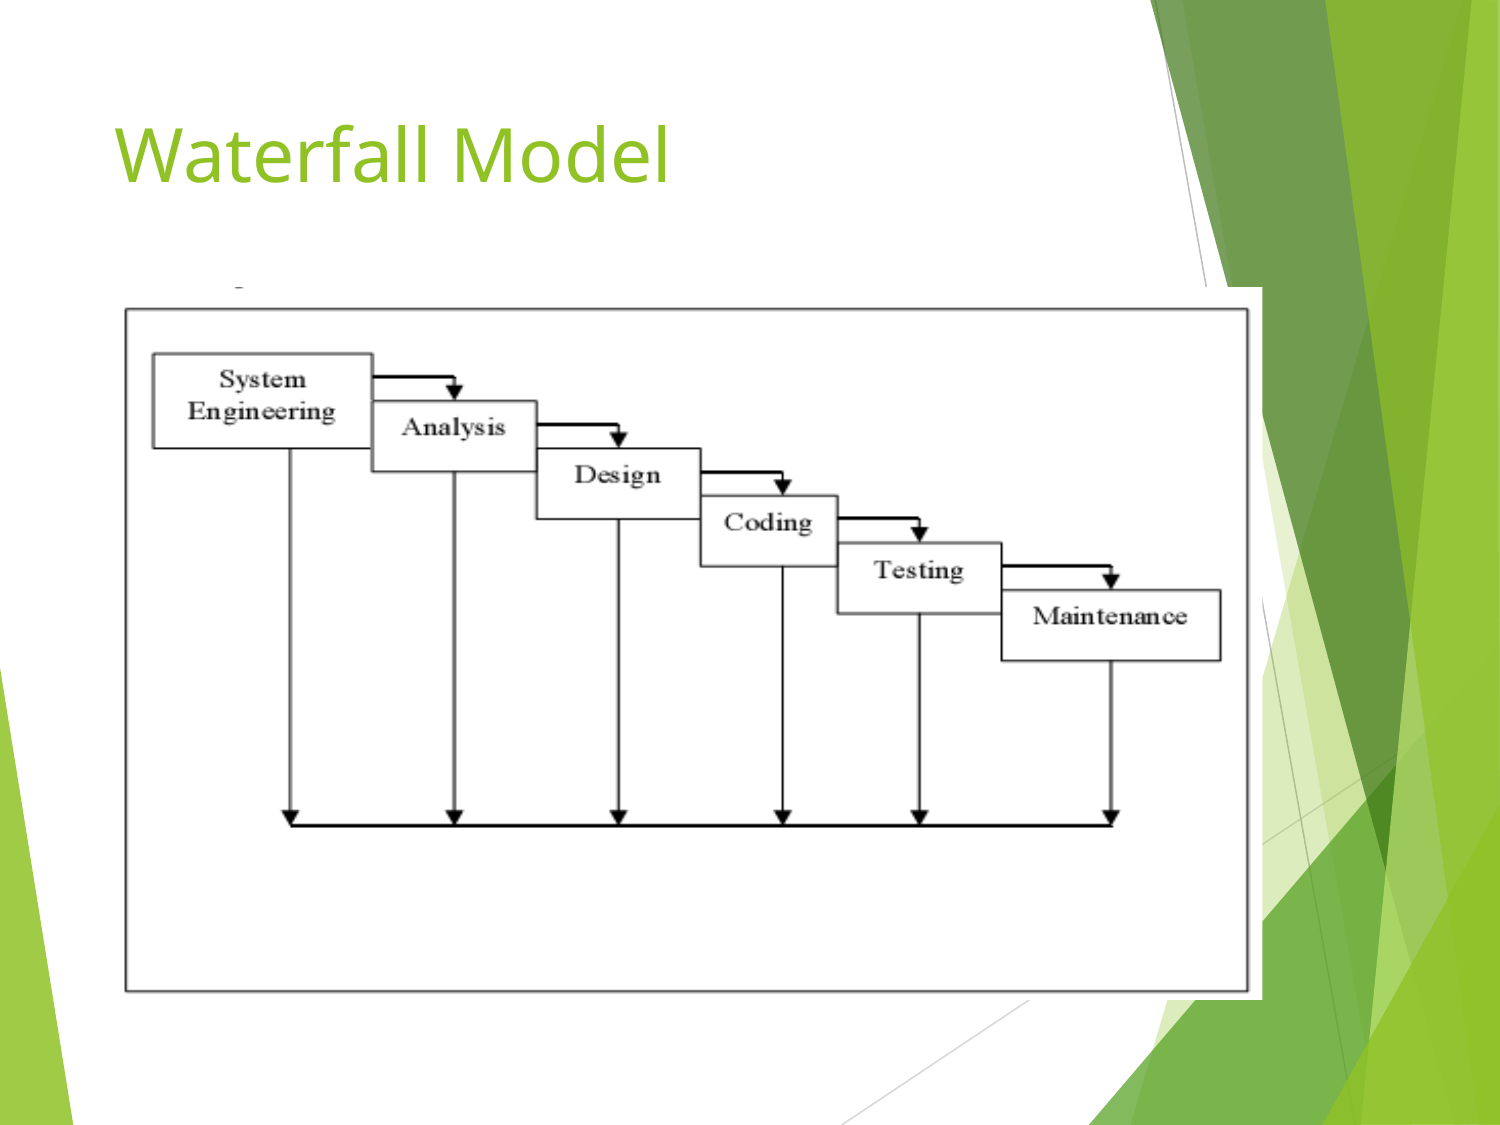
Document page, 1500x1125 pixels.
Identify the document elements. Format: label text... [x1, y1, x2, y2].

title Waterfall Model [99, 99, 1142, 317]
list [112, 287, 1263, 1001]
